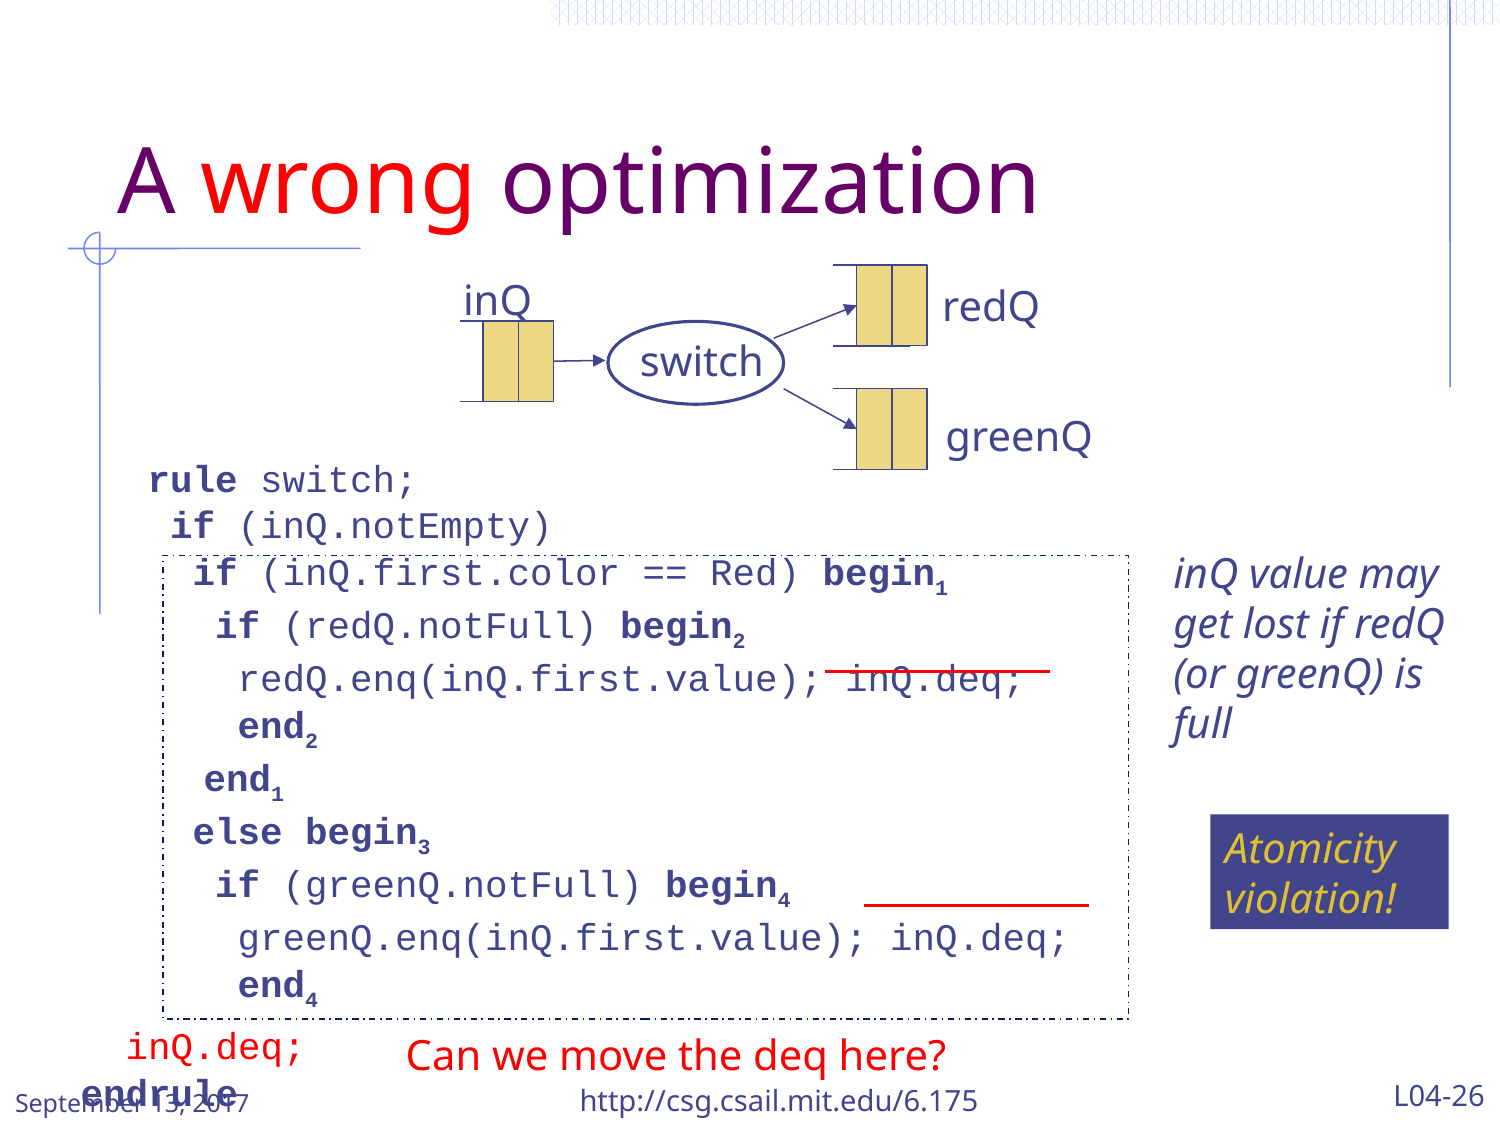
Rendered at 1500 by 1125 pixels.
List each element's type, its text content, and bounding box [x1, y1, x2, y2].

text_box inQ.deq; endrule [65, 1014, 433, 1122]
text_box rule switch; if (inQ.notEmpty) if (inQ.first.color == Red) begin1 if (redQ.notFull) begin2 redQ.enq(inQ.first.value); inQ.deq; end2 end1 else begin3 if (greenQ.notFull) begin4 greenQ.enq(inQ.first.value); inQ.deq; end4 end4 endrule [132, 447, 1415, 1075]
text_box [162, 555, 1129, 1020]
text_box A wrong optimization [102, 51, 1143, 240]
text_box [446, 264, 1112, 470]
title An optimization [99, 49, 1376, 238]
footer http://csg.csail.mit.edu/6.175 [508, 1049, 1051, 1125]
text_box inQ value may get lost if redQ (or greenQ) is full [1158, 538, 1488, 754]
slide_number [0, 1049, 313, 1125]
text_box Atomicity violation! [1210, 814, 1449, 930]
text_box Can we move the deq here? [390, 1020, 962, 1086]
slide_number L04-26 [1187, 1049, 1500, 1125]
